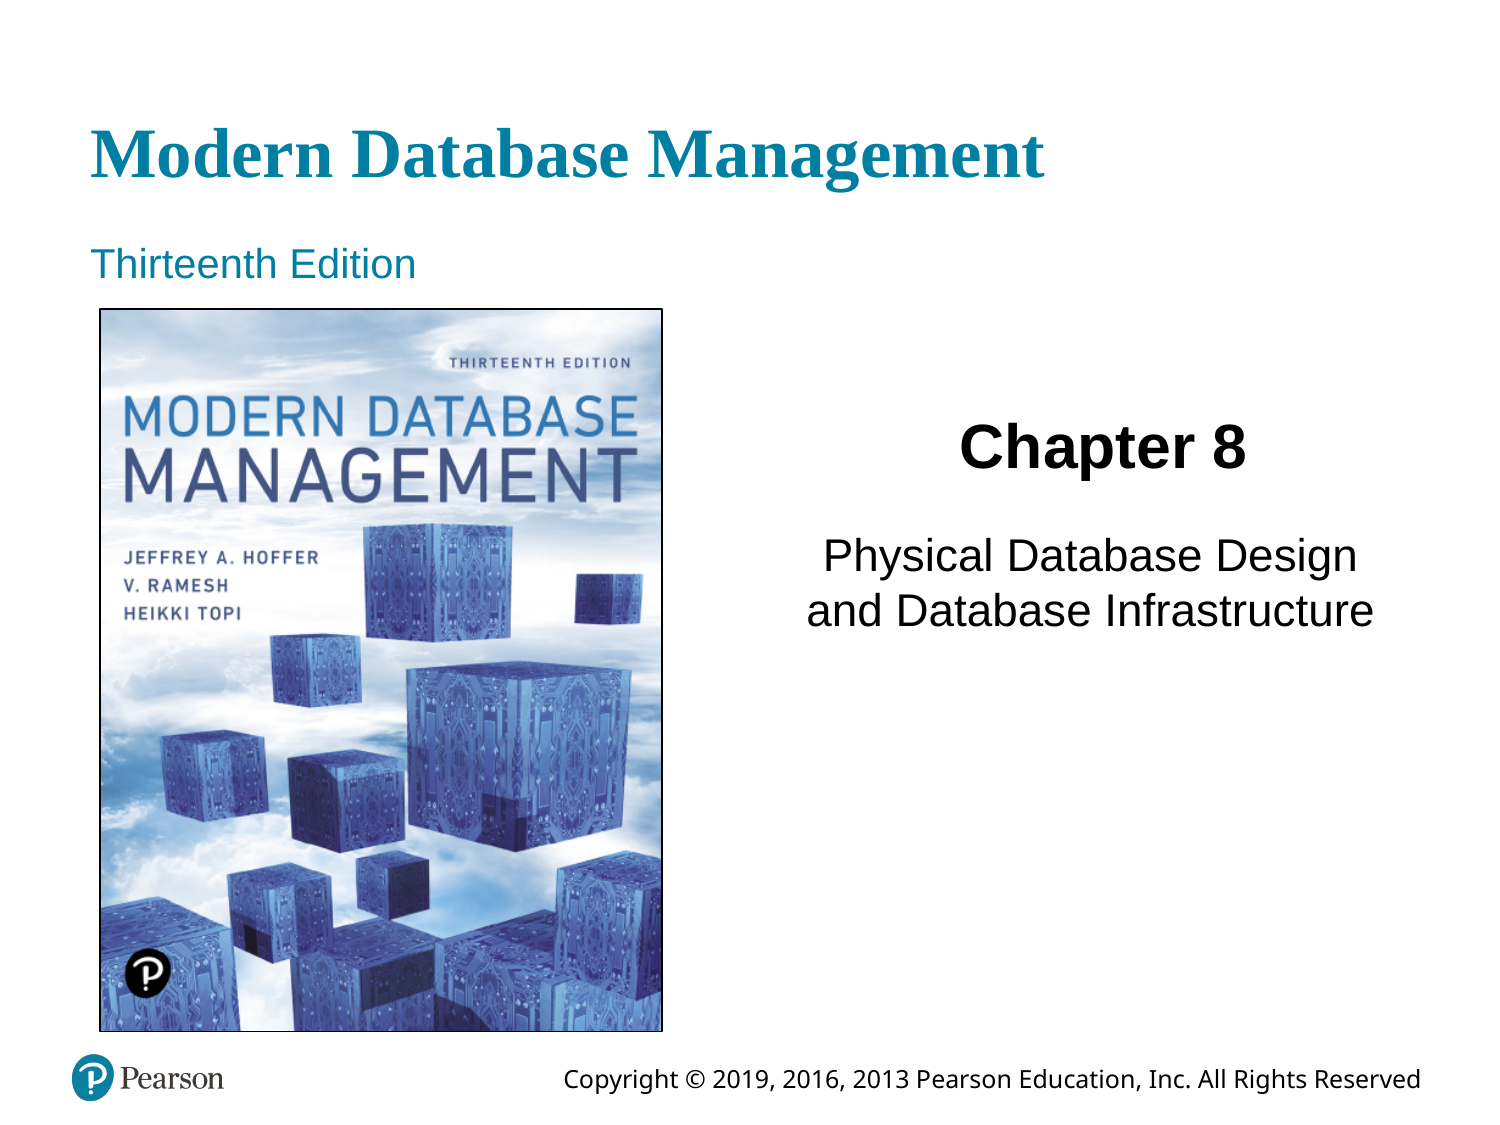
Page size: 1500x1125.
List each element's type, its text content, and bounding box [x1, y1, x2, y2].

title Modern Database Management [75, 35, 1451, 207]
list Copyright © 2019, 2016, 2013 Pearson Education, Inc. All Rights Reserved [437, 1058, 1438, 1100]
list Thirteenth Edition [75, 221, 1451, 286]
picture [100, 309, 662, 1031]
picture [72, 1054, 88, 1070]
list Physical Database Design and Database Infrastructure [783, 510, 1399, 652]
picture [98, 1054, 224, 1101]
picture [72, 1087, 83, 1101]
picture [80, 1063, 106, 1088]
list Chapter 8 [783, 315, 1425, 497]
